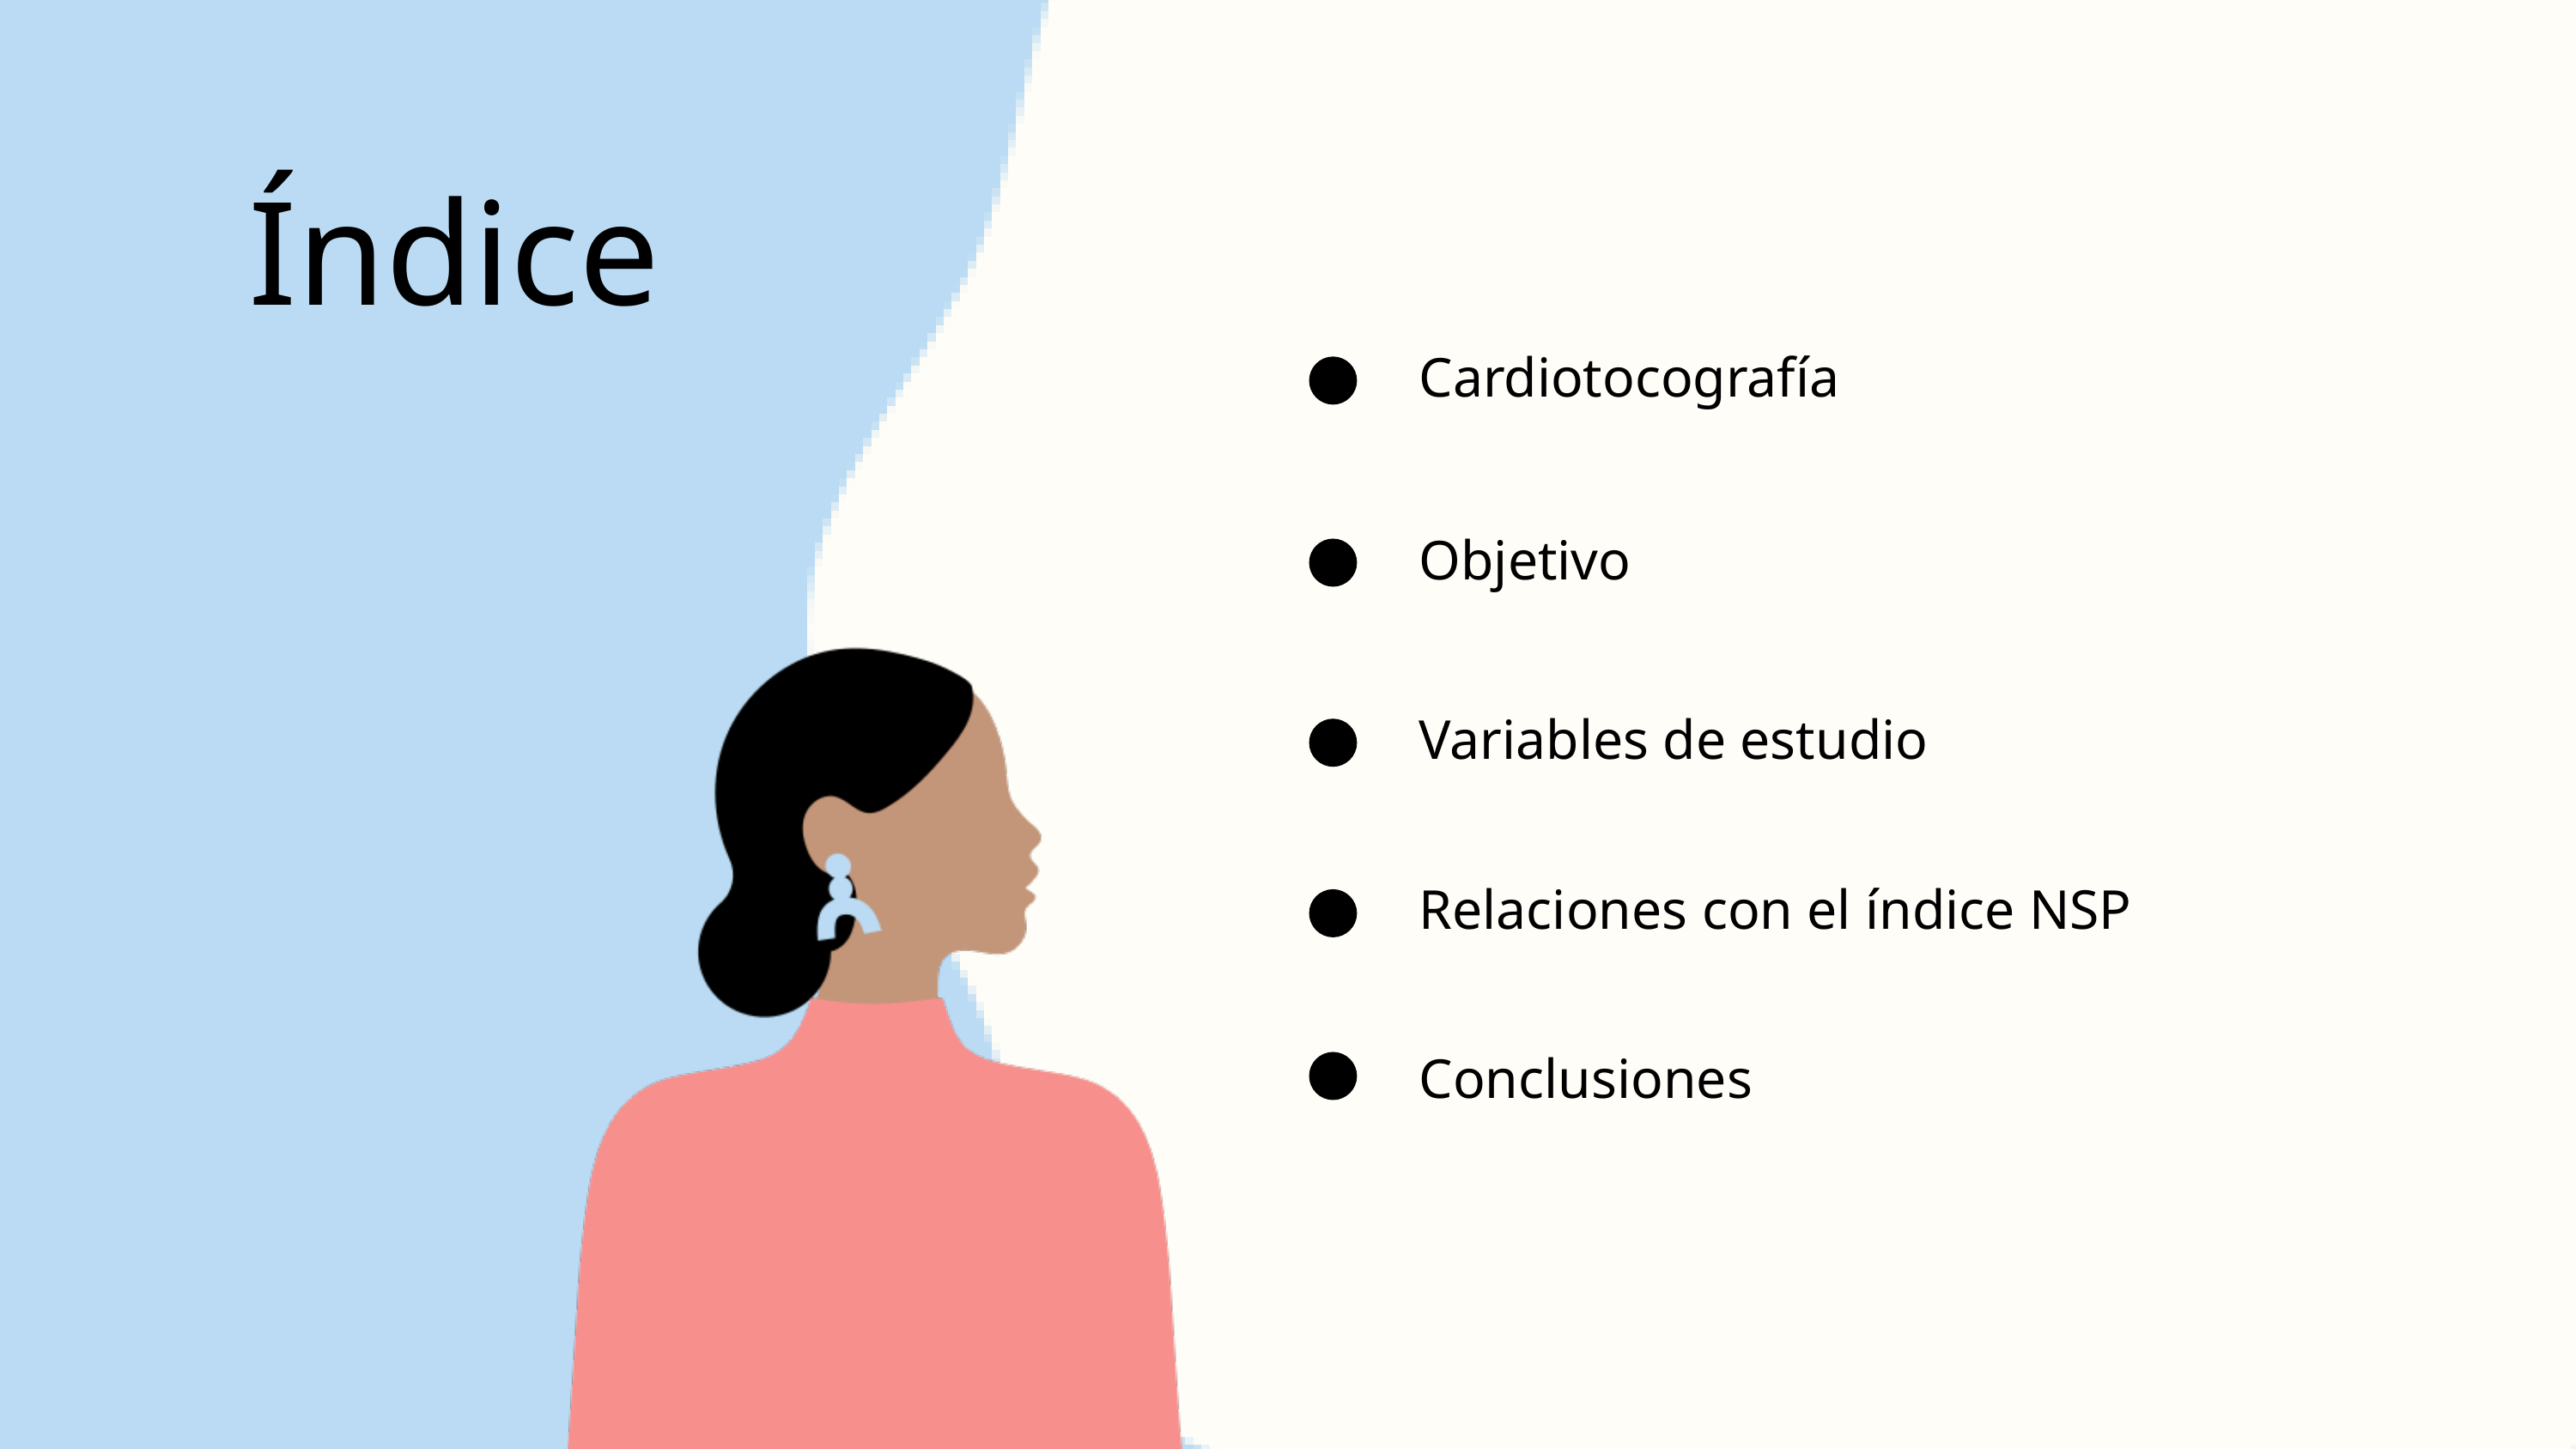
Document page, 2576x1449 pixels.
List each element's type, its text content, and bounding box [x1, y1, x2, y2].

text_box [1309, 1052, 1358, 1100]
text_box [1309, 888, 1358, 938]
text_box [1309, 356, 1358, 405]
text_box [1309, 538, 1358, 587]
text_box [1309, 718, 1358, 767]
picture [568, 0, 2576, 1449]
text_box Índice [248, 144, 800, 334]
